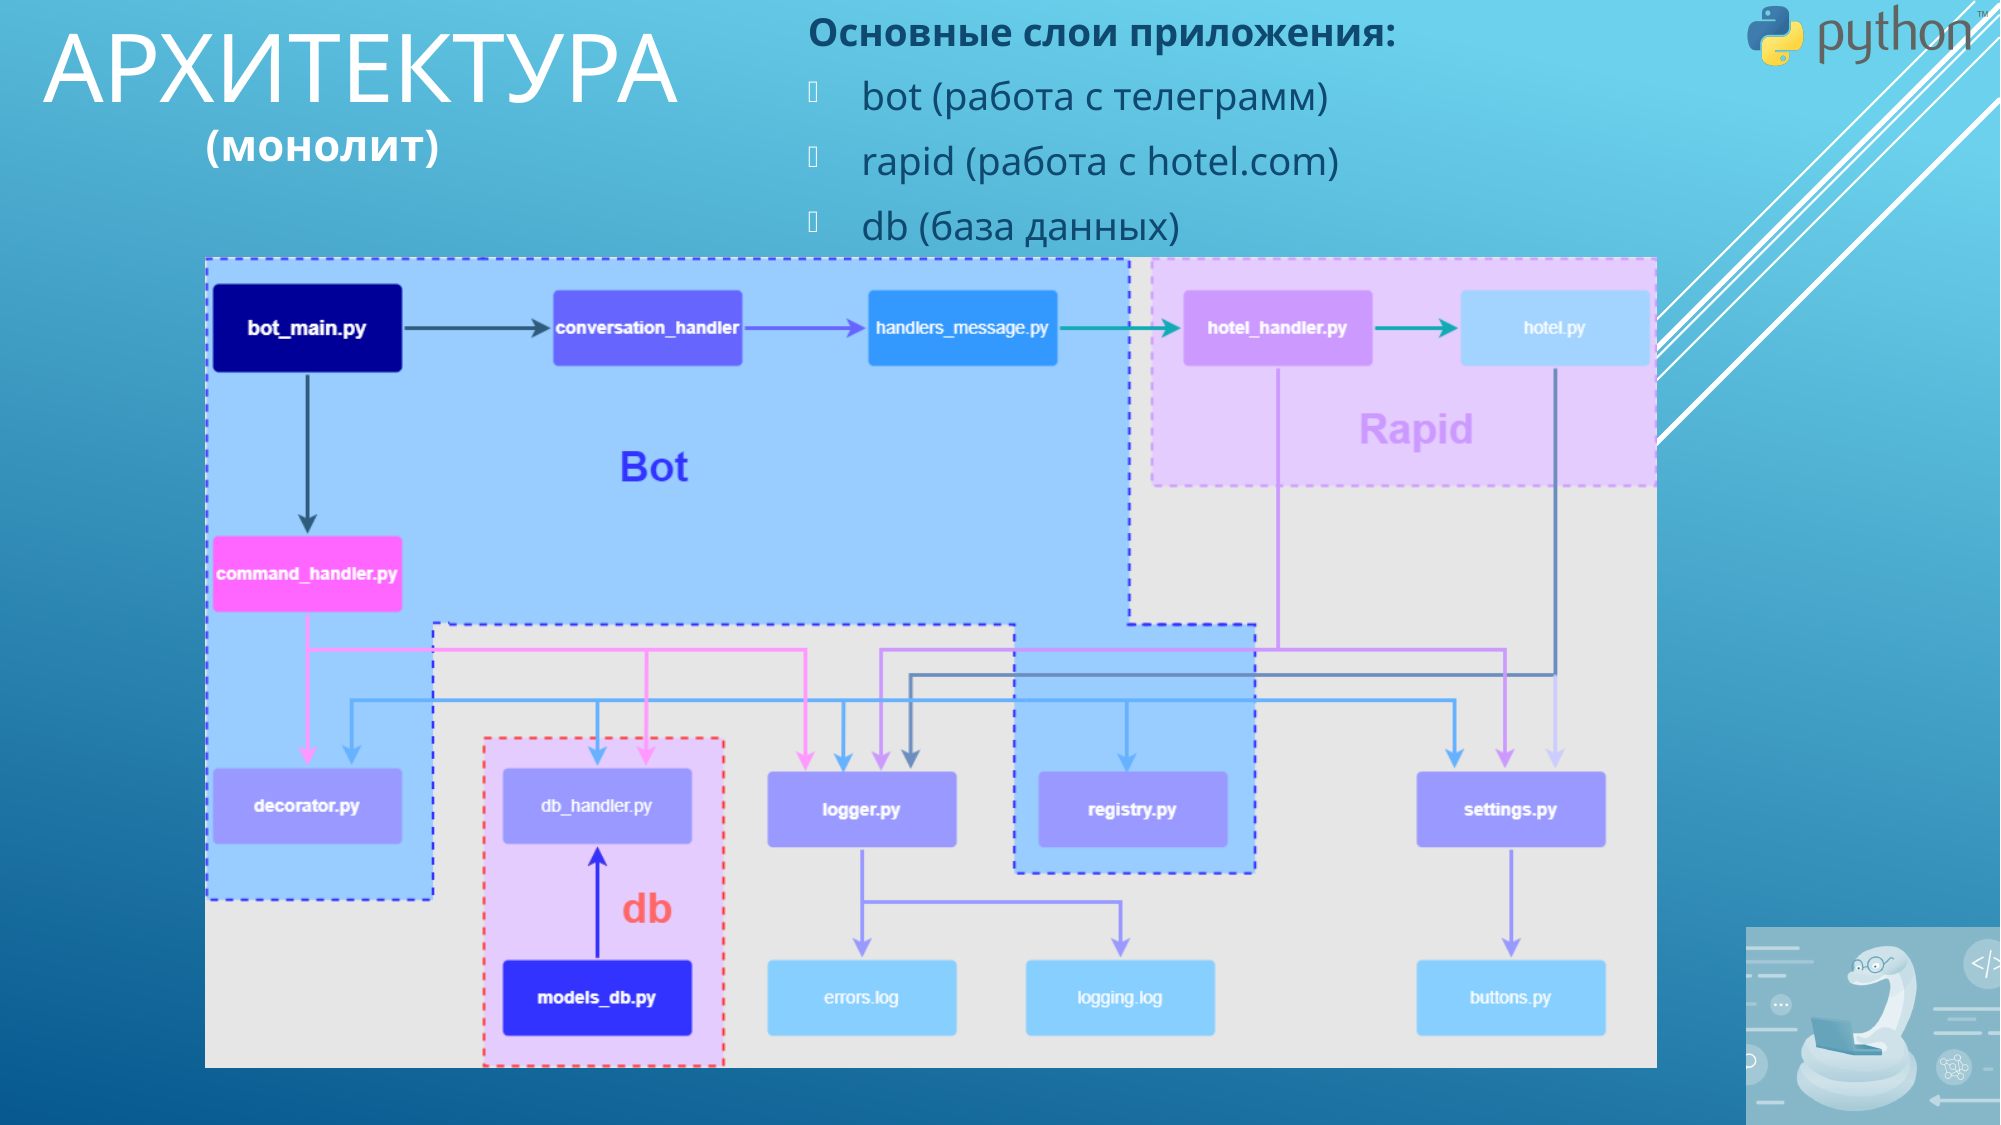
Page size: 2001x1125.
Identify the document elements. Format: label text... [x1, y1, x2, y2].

picture [1746, 927, 2000, 1125]
text_box (монолит) [190, 110, 479, 221]
picture [1745, 0, 1989, 113]
picture [205, 257, 1657, 1068]
subtitle Основные слои приложения: bot (работа с телеграмм) rapid (работа с hotel.com) db (база данных) [792, 0, 1540, 257]
title Архитектура [28, 0, 792, 130]
